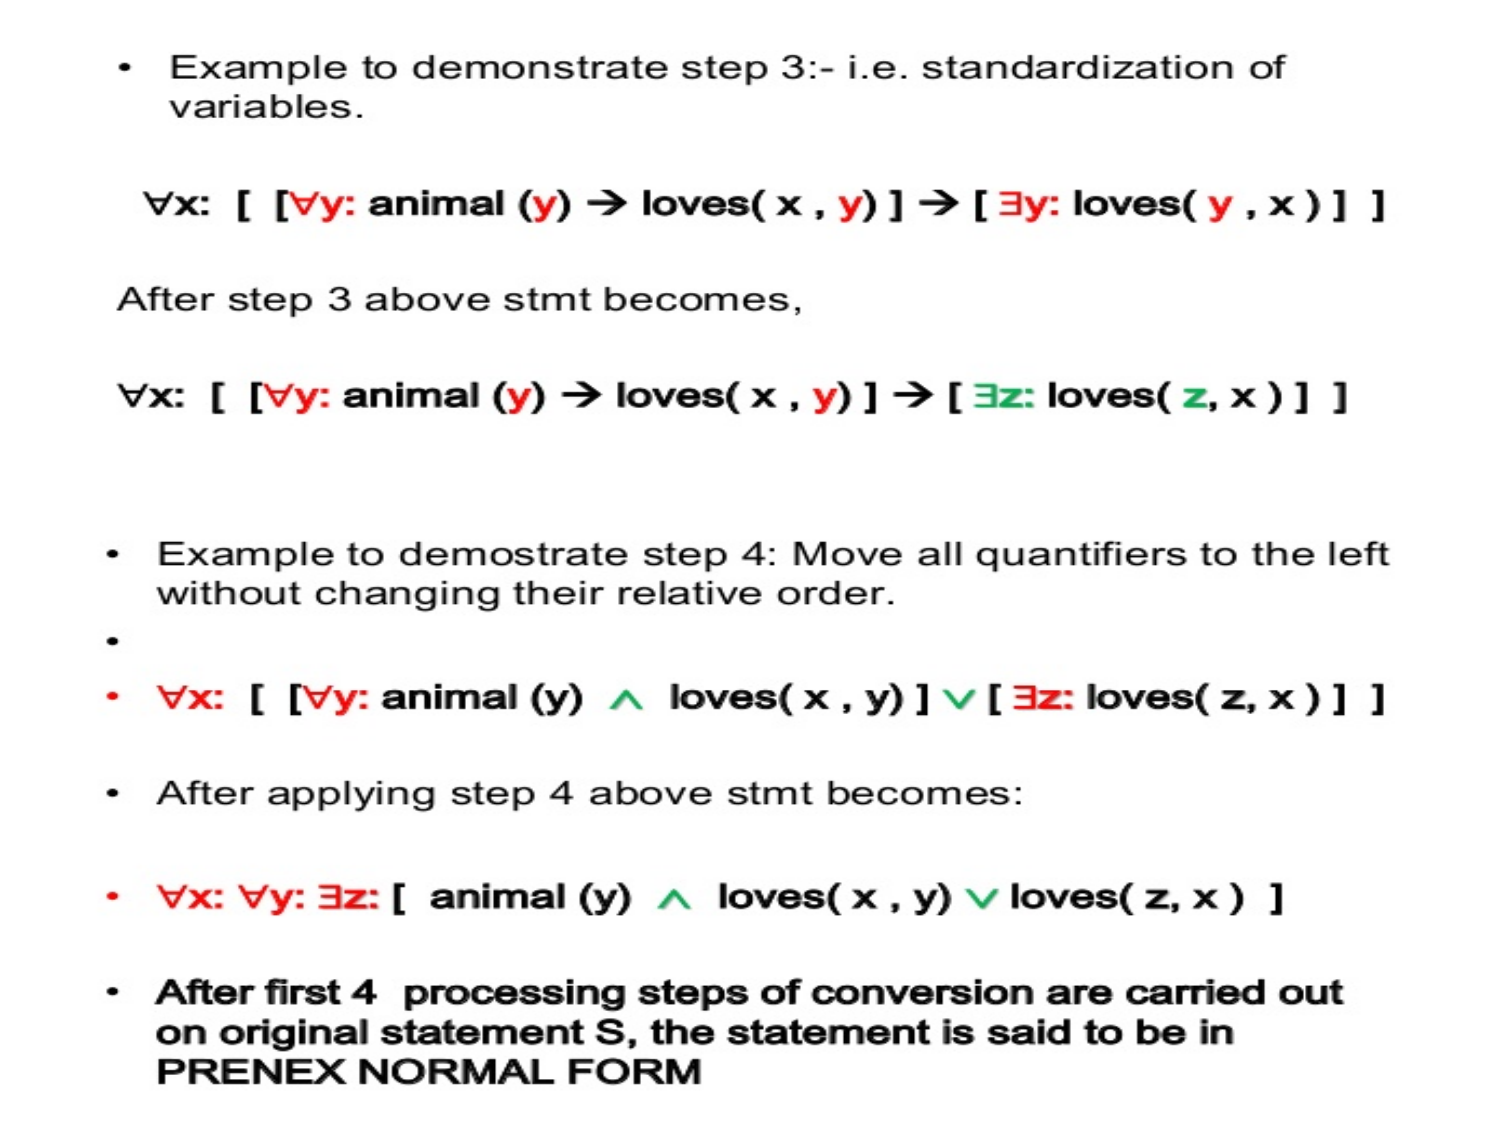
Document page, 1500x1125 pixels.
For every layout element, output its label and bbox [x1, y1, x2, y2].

picture [74, 527, 1426, 1125]
list [87, 24, 1426, 491]
